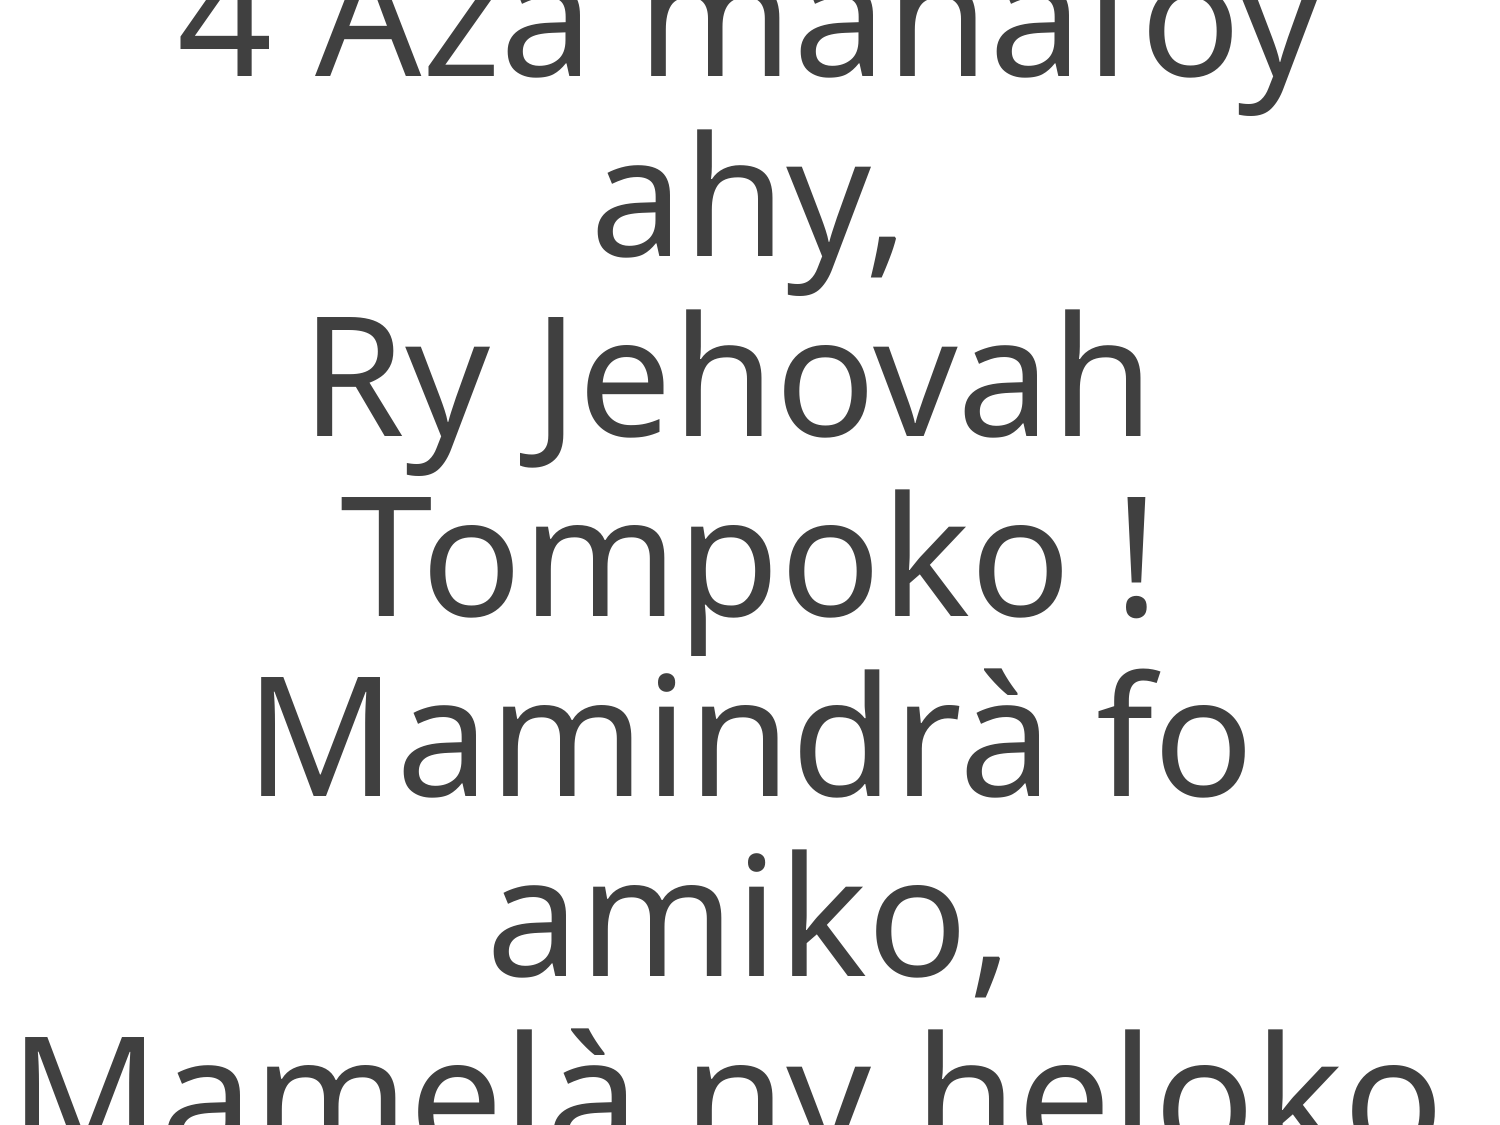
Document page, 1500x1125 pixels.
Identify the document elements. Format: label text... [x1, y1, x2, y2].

title 4 Aza mahafoy ahy, Ry Jehovah Tompoko ! Mamindrà fo amiko, Mamelà ny heloko. [0, 453, 1500, 672]
